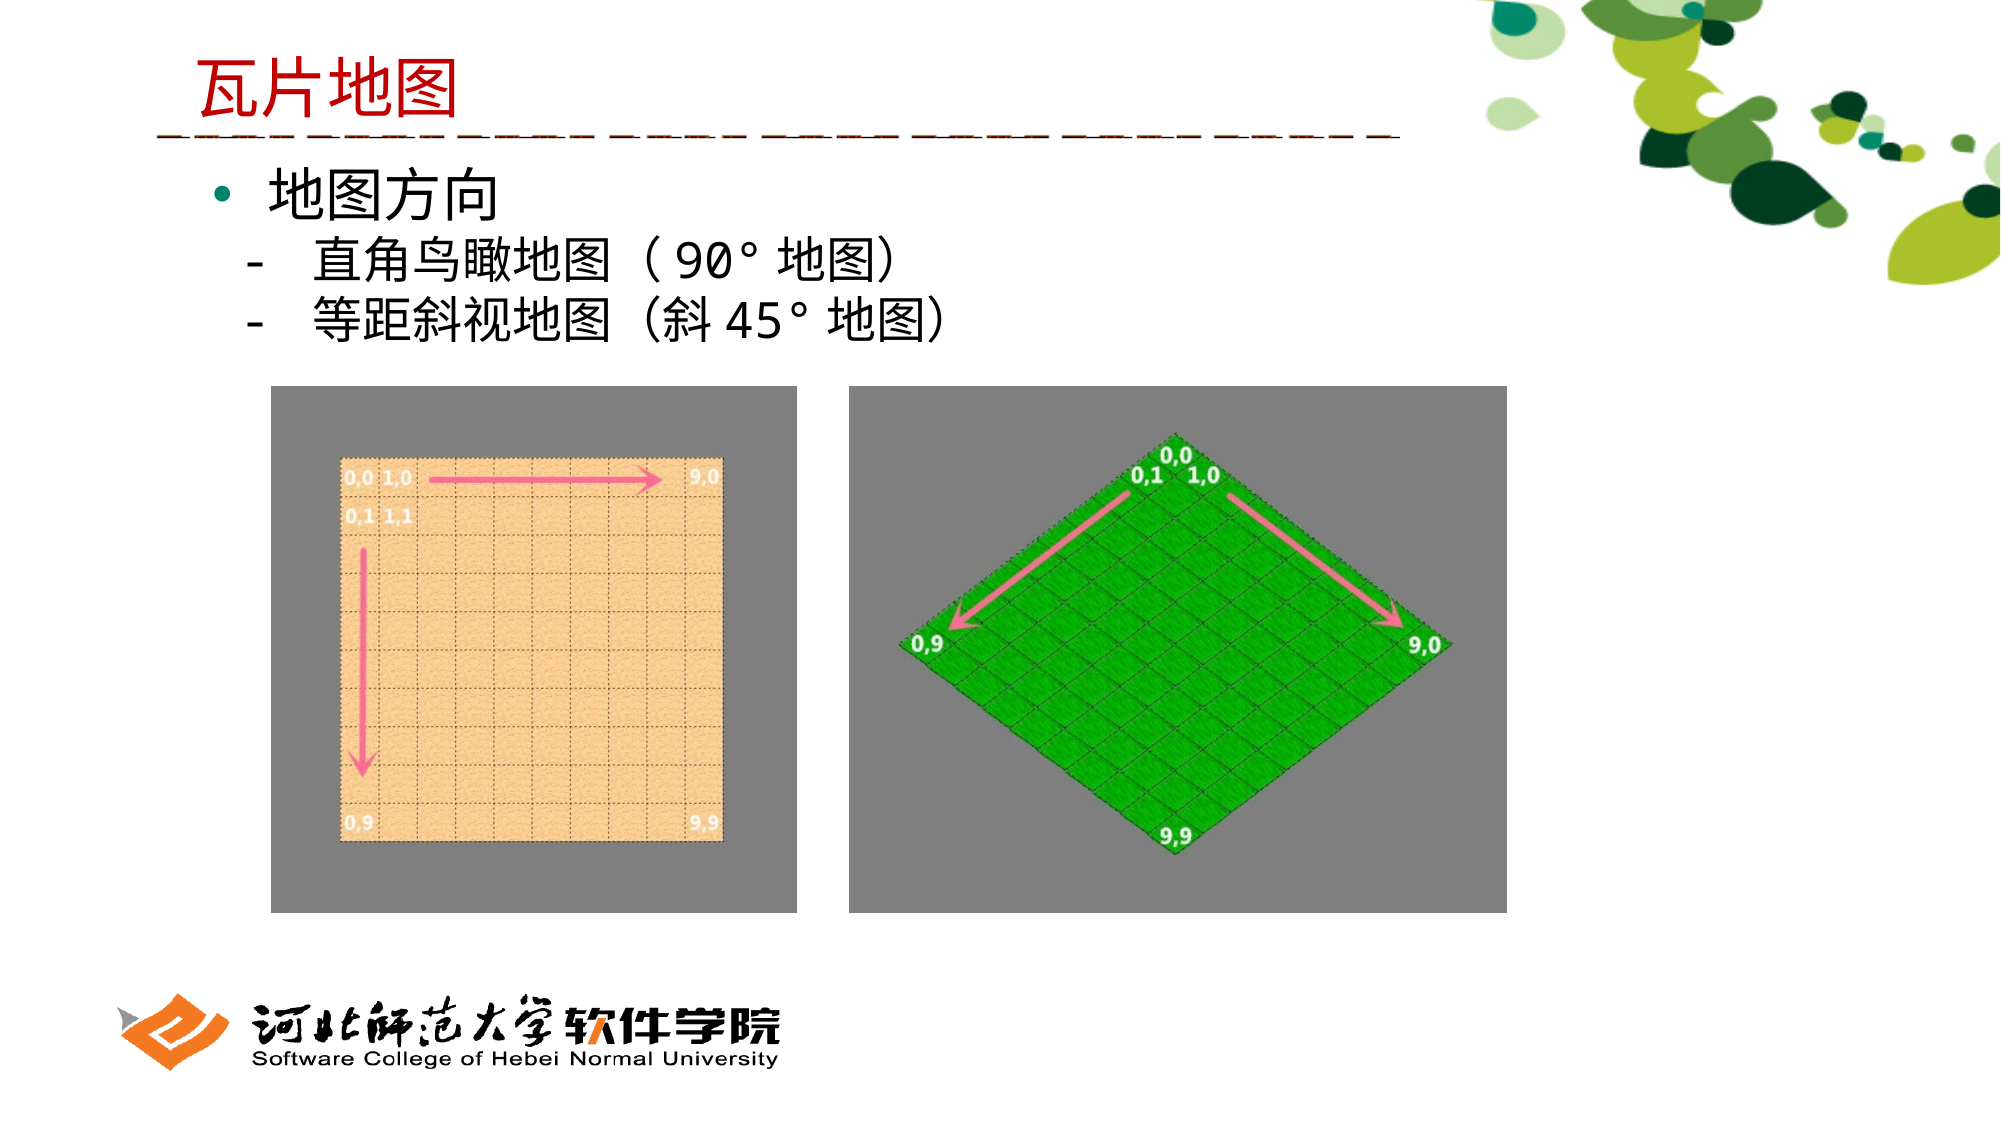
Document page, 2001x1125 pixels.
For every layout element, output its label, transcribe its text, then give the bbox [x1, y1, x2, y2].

list 地图方向 - 直角鸟瞰地图（90°地图） - 等距斜视地图（斜45°地图） [198, 151, 1394, 913]
picture [0, 0, 2001, 1125]
list 瓦片地图 [178, 38, 1523, 120]
